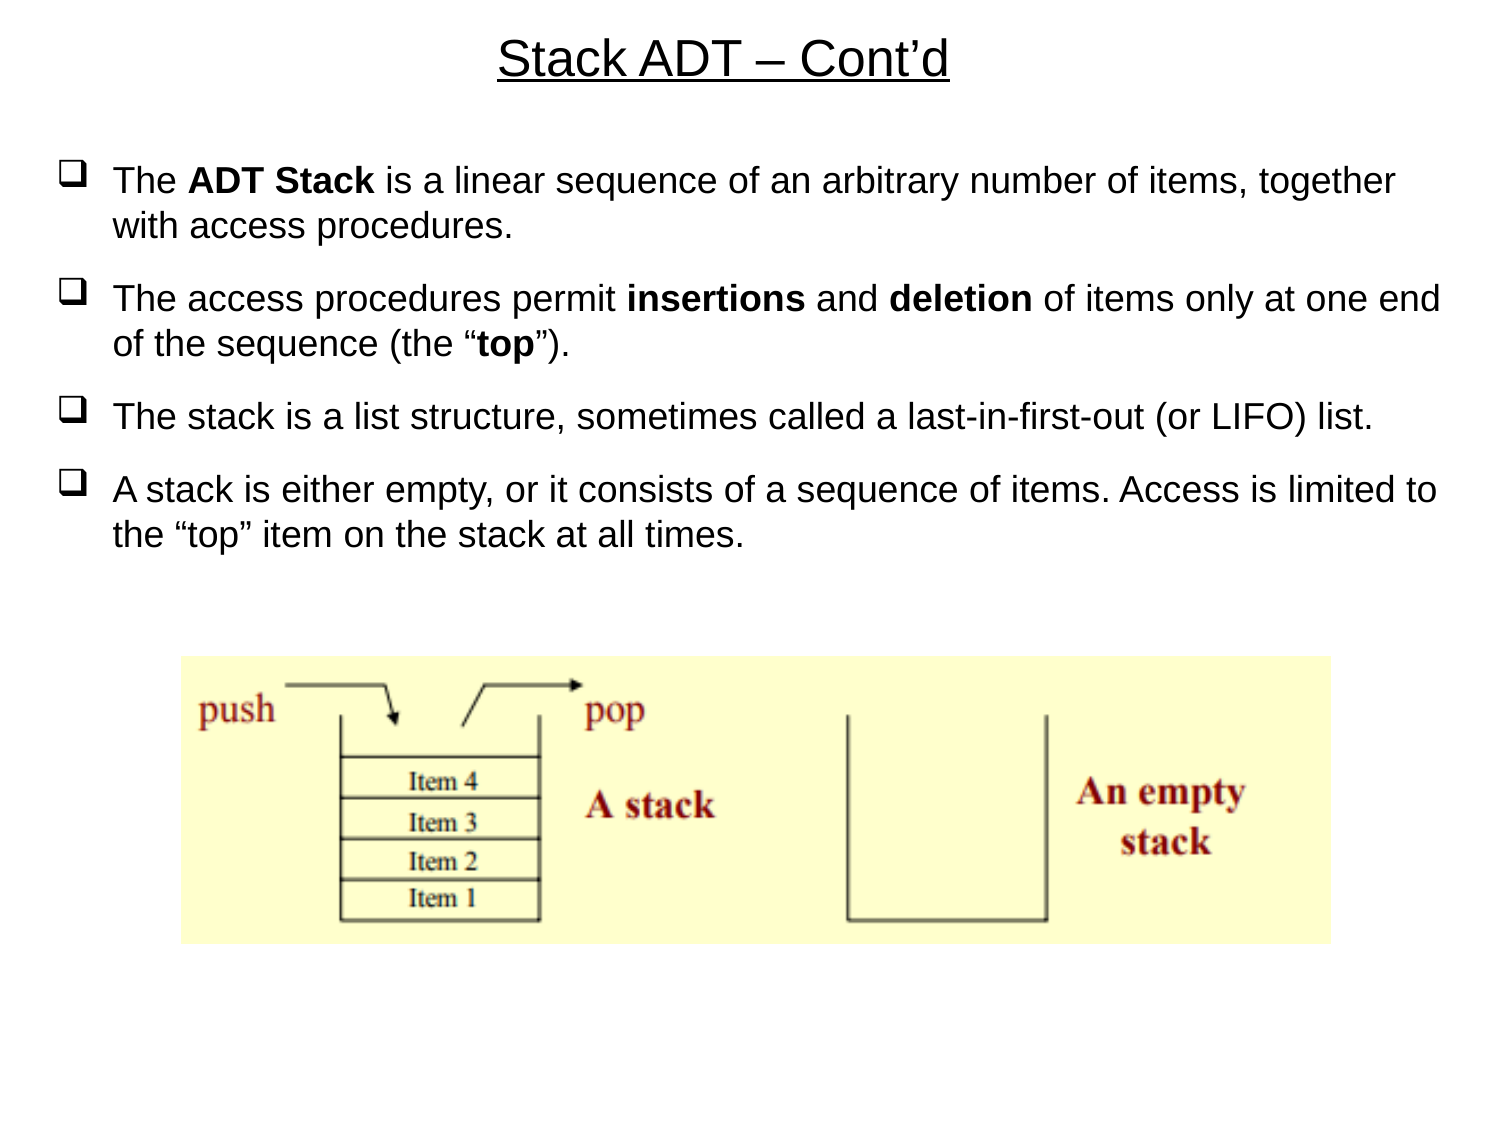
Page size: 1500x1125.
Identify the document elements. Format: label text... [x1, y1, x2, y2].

title Stack ADT – Cont’d [43, 8, 1404, 103]
list The ADT Stack is a linear sequence of an arbitrary number of items, together with access procedures. The access procedures permit insertions and deletion of items only at one end of the sequence (the “top”). The stack is a list structure, sometimes called a last-in-first-out (or LIFO) list. A stack is either empty, or it consists of a sequence of items. Access is limited to the “top” item on the stack at all times. [41, 149, 1471, 1083]
picture [180, 656, 1331, 944]
